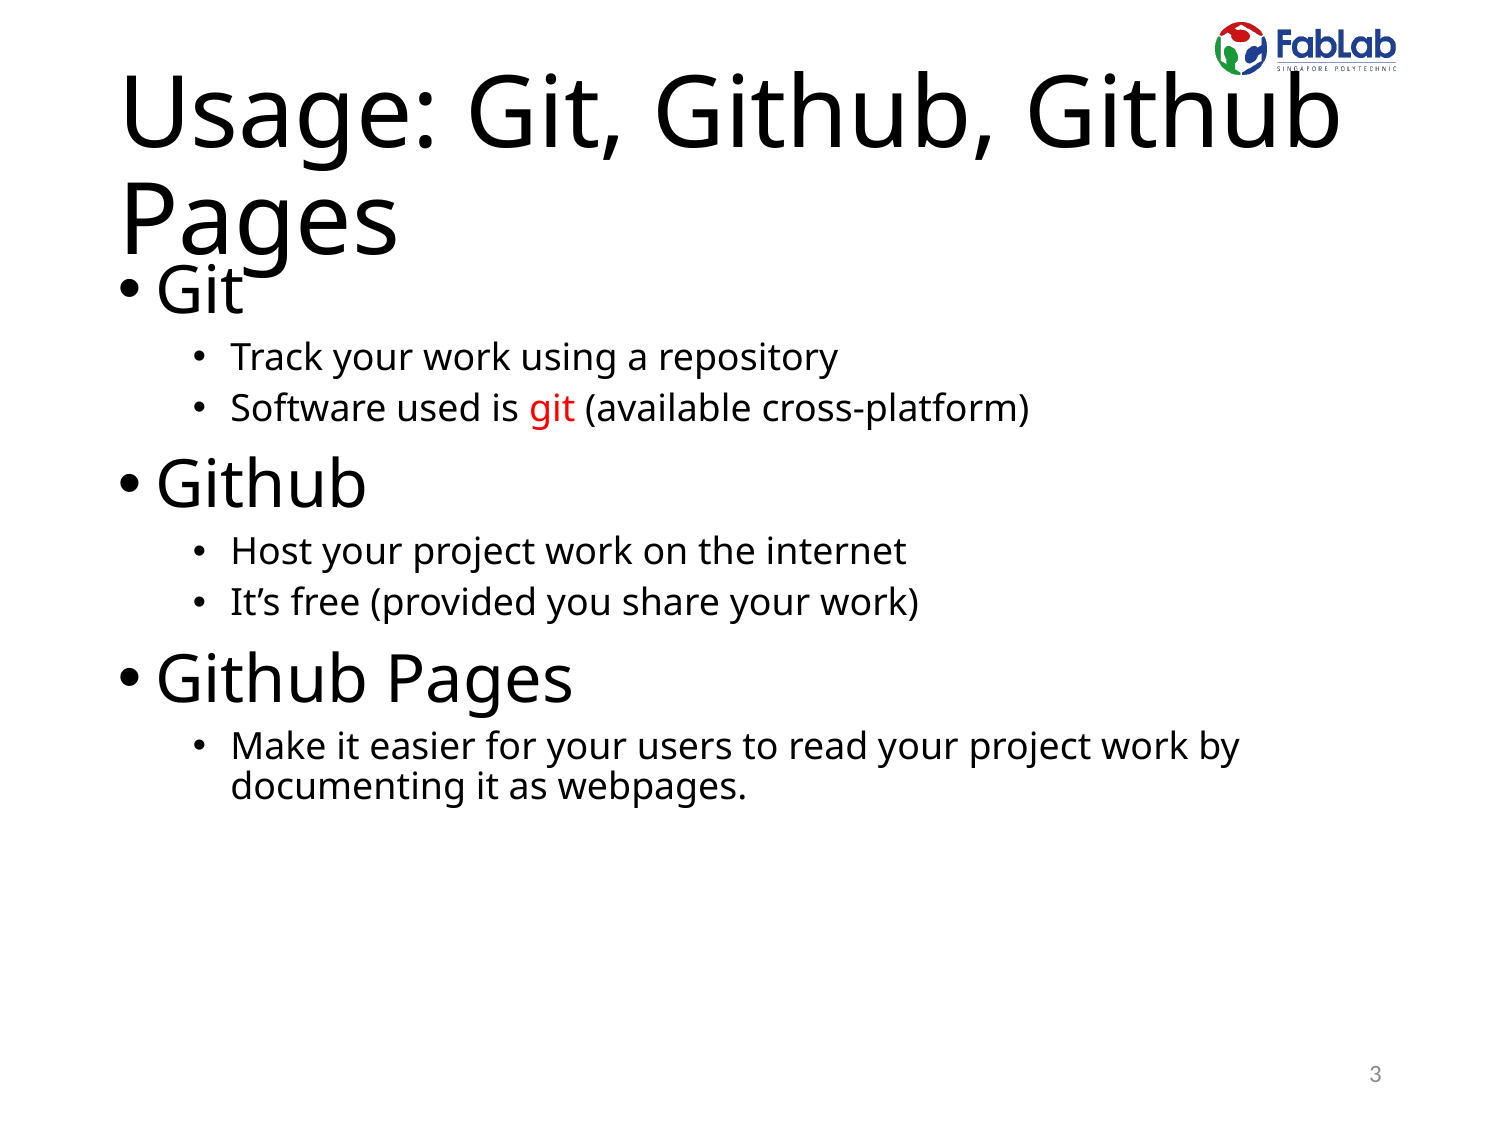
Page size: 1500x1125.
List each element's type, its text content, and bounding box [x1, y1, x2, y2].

list Git Track your work using a repository Software used is git (available cross-platform) Github Host your project work on the internet It’s free (provided you share your work) Github Pages Make it easier for your users to read your project work by documenting it as webpages. [103, 248, 1469, 1003]
title Usage: Git, Github, Github Pages [103, 59, 1397, 248]
picture [1215, 22, 1396, 59]
slide_number 3 [1059, 1042, 1397, 1103]
